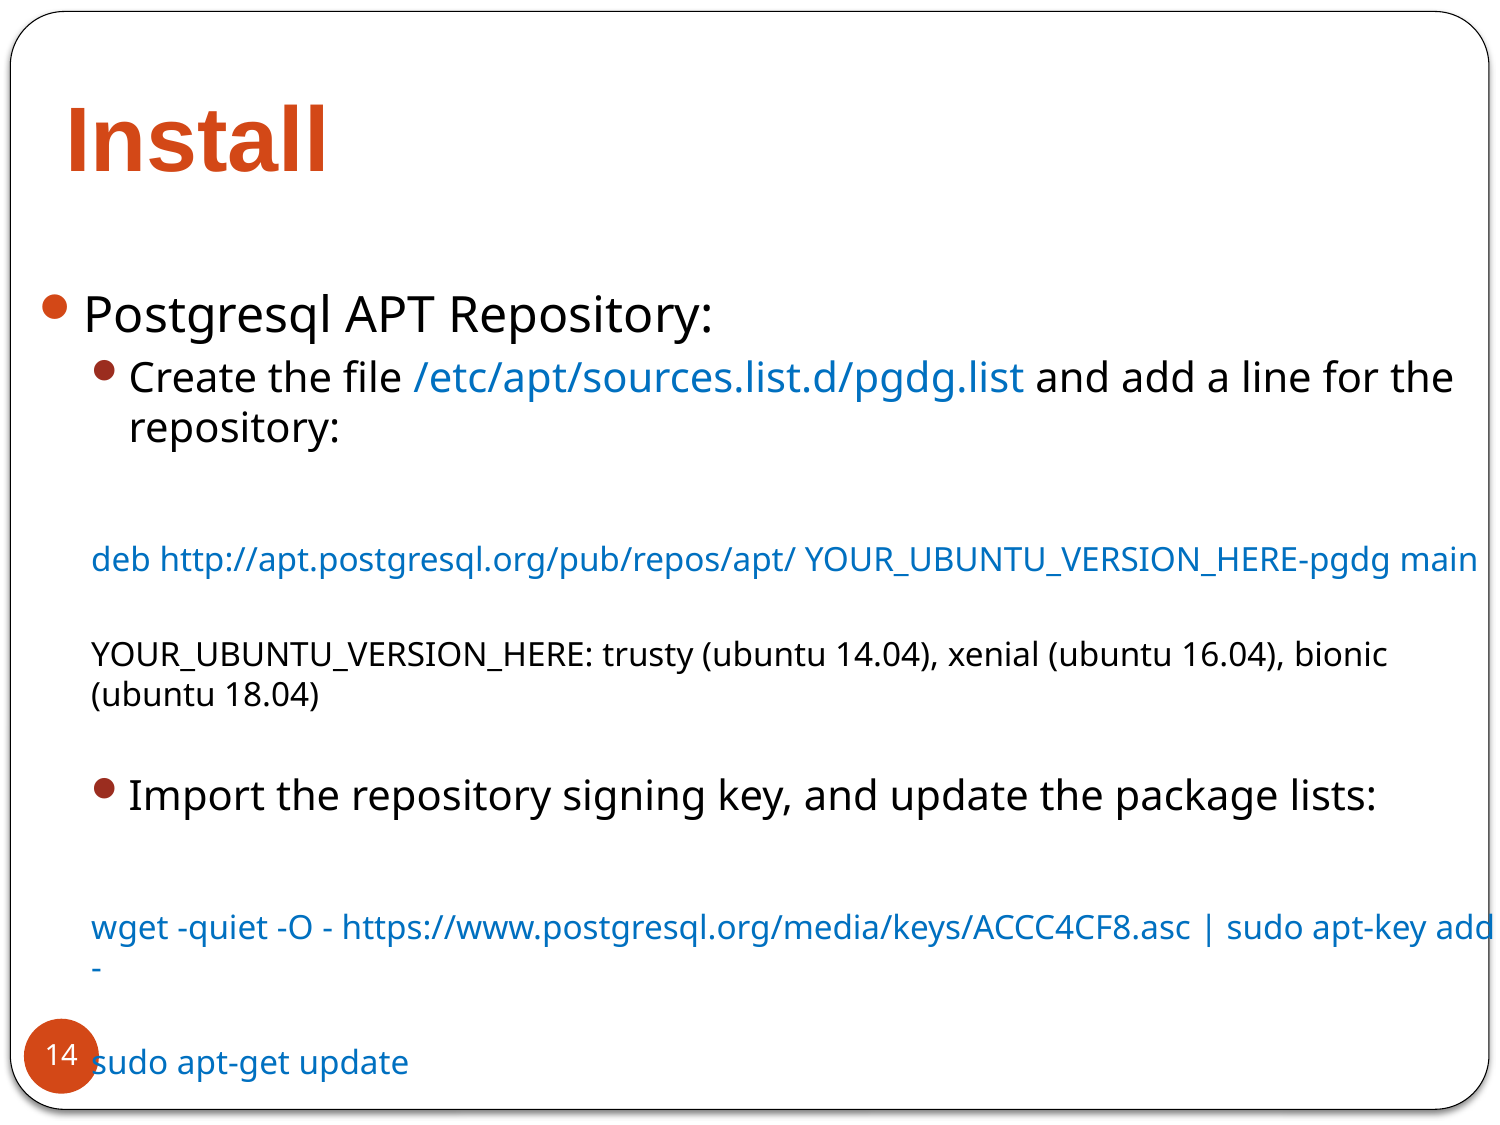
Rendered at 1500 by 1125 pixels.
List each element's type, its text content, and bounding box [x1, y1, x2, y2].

list Postgresql APT Repository: Create the file /etc/apt/sources.list.d/pgdg.list and add a line for the repository: deb http://apt.postgresql.org/pub/repos/apt/ YOUR_UBUNTU_VERSION_HERE-pgdg main YOUR_UBUNTU_VERSION_HERE: trusty (ubuntu 14.04), xenial (ubuntu 16.04), bionic (ubuntu 18.04) Import the repository signing key, and update the package lists: wget -quiet -O - https://www.postgresql.org/media/keys/ACCC4CF8.asc | sudo apt-key add - sudo apt-get update [23, 274, 1500, 1013]
slide_number 14 [23, 1018, 99, 1094]
title Install [49, 44, 1463, 233]
